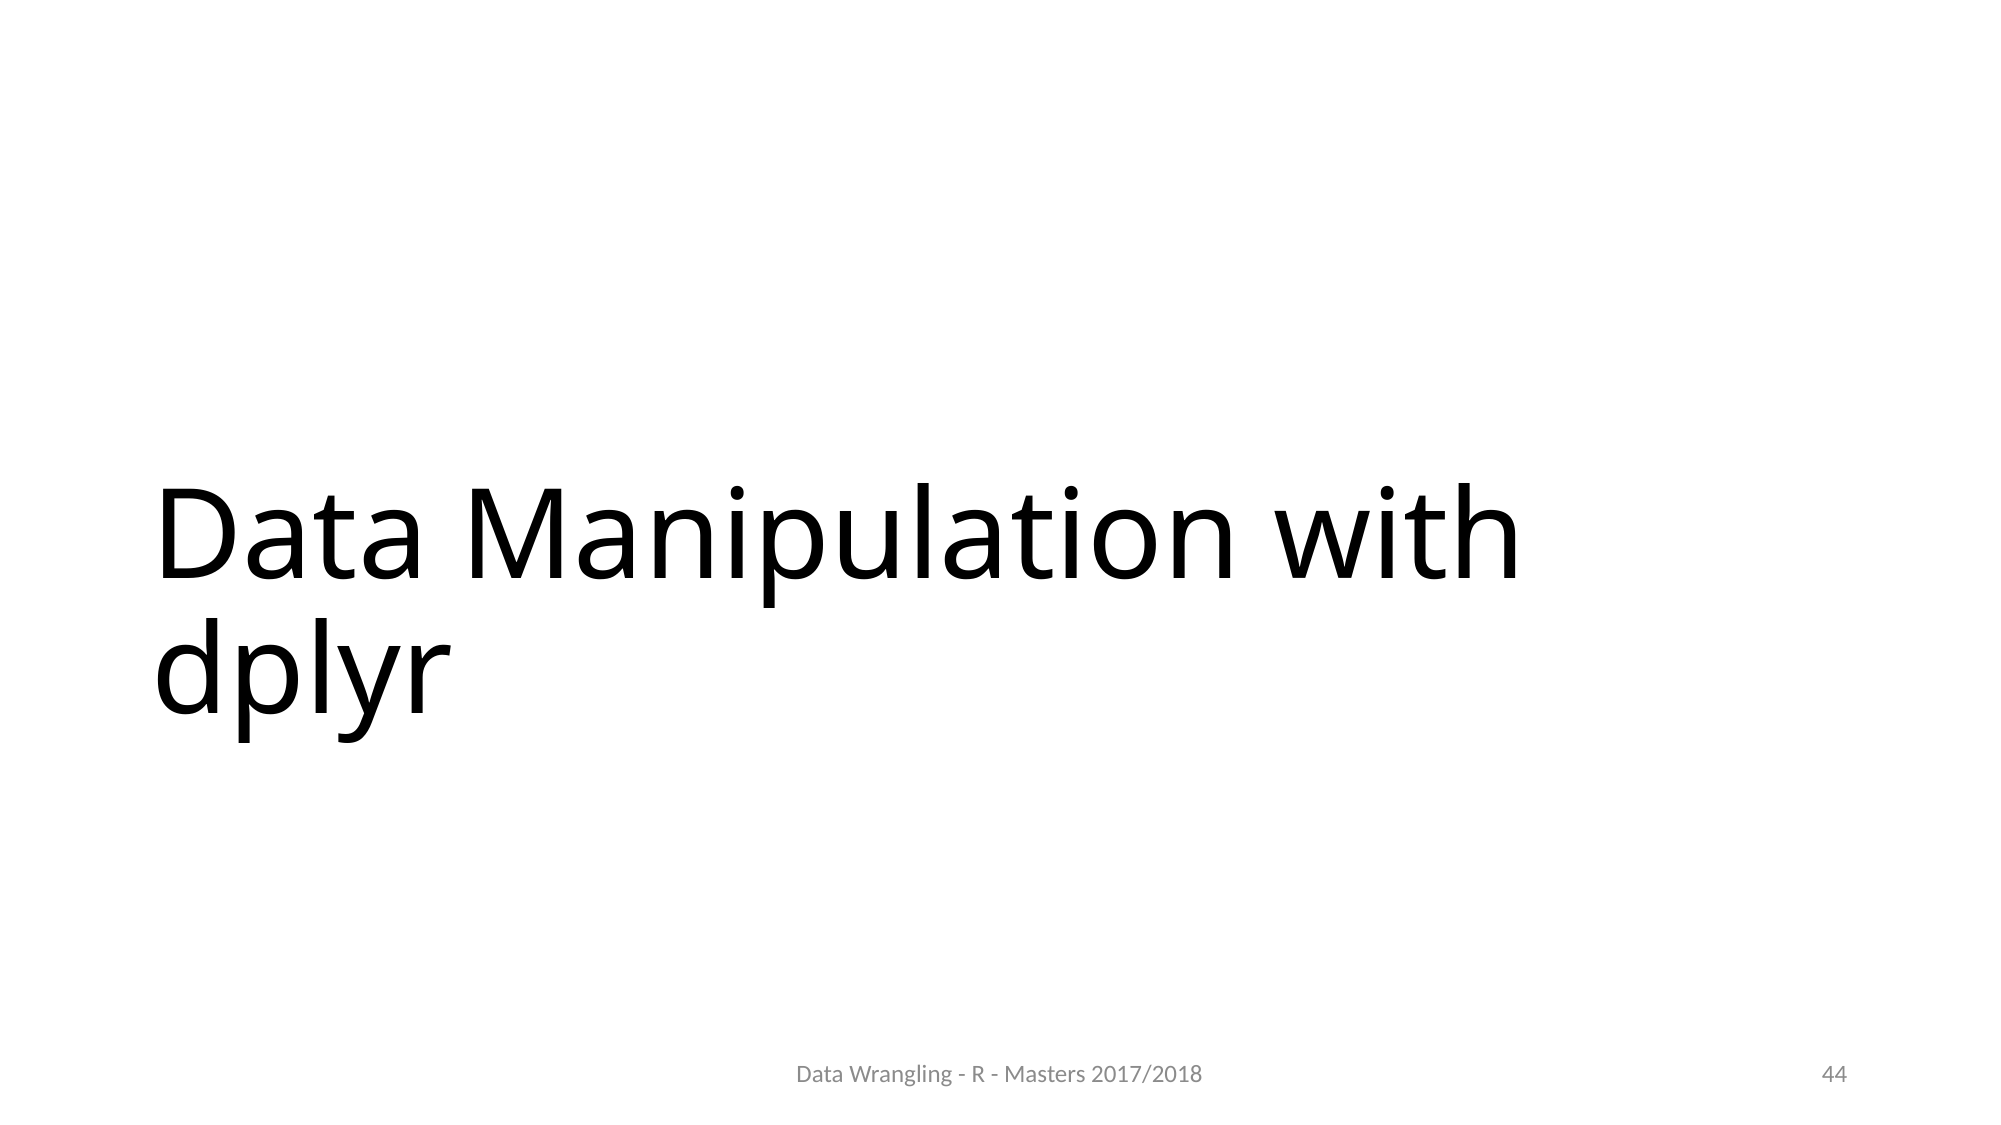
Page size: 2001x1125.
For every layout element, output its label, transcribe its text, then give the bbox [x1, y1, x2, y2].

title Data Manipulation with dplyr [136, 280, 1862, 749]
slide_number 44 [1412, 1042, 1863, 1103]
footer Data Wrangling - R - Masters 2017/2018 [662, 1042, 1338, 1103]
